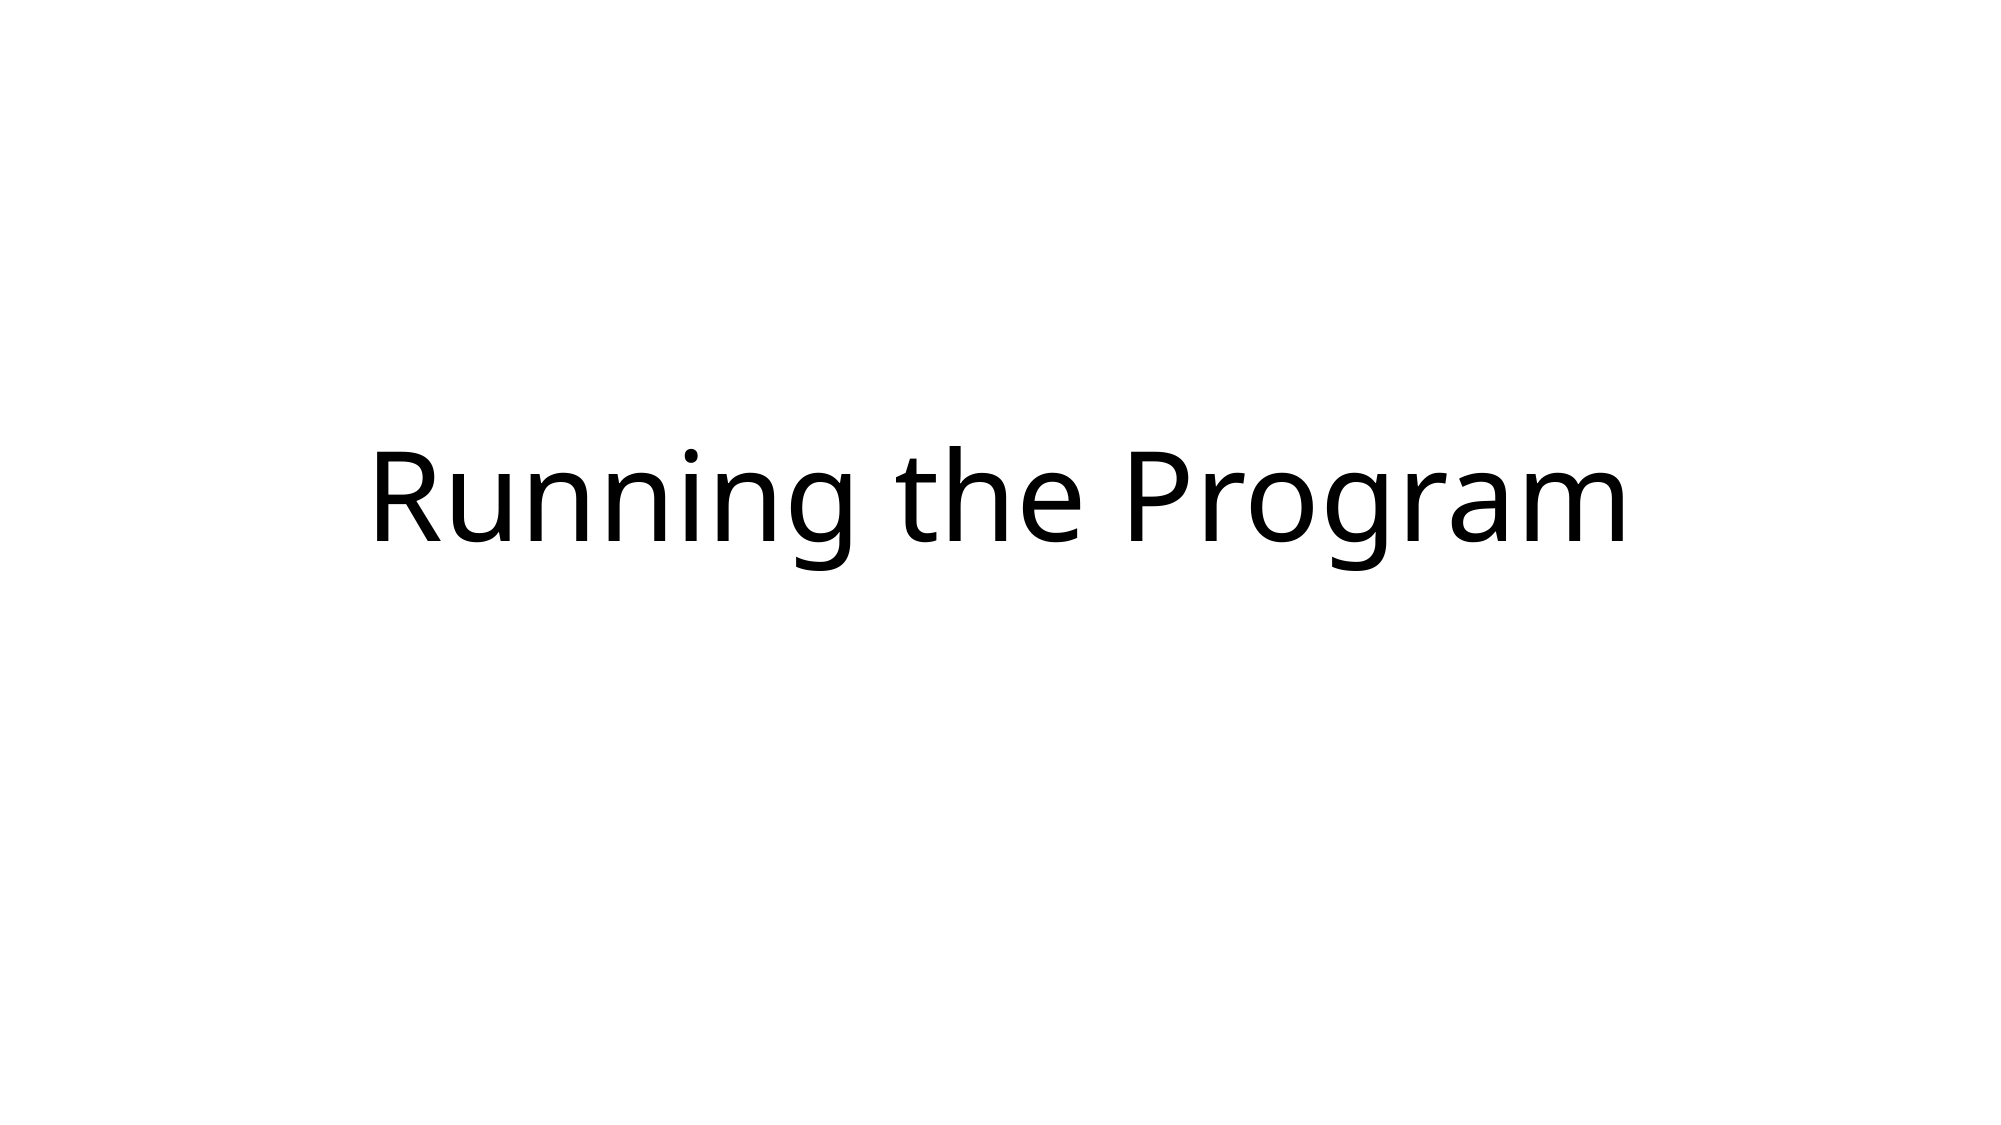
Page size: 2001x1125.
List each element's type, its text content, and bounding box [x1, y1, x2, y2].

title Running the Program [249, 184, 1750, 576]
